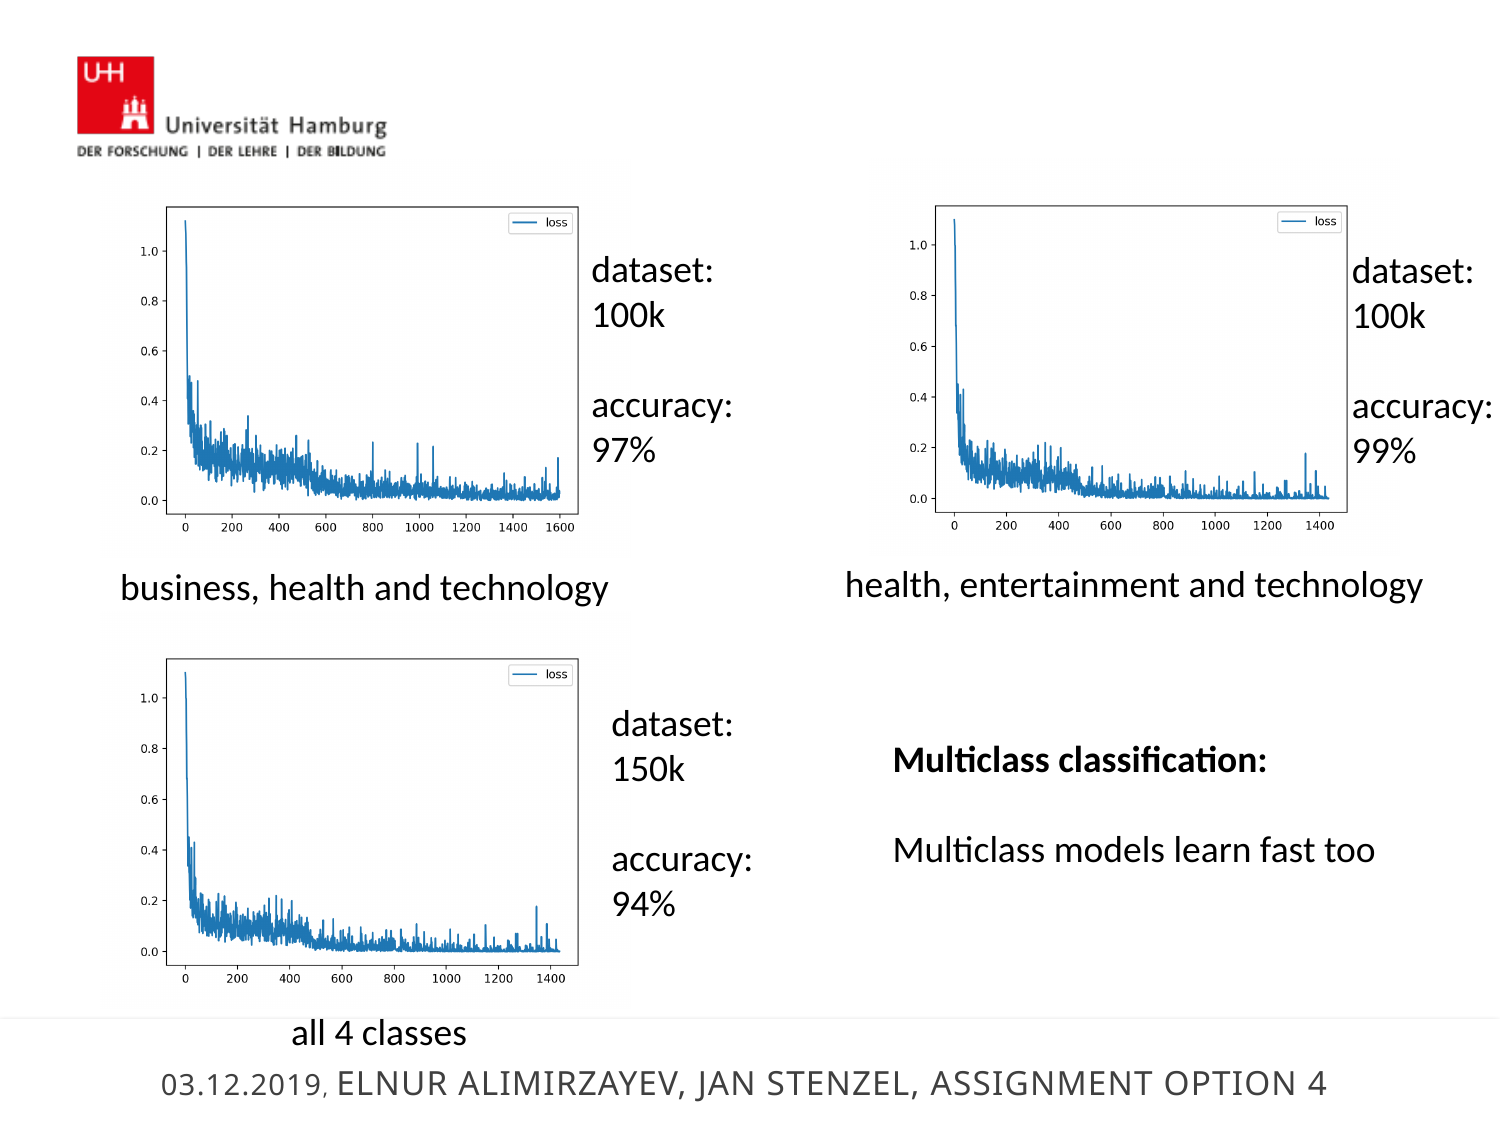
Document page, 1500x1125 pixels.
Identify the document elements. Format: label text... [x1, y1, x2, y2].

picture [100, 159, 631, 558]
picture [869, 157, 1400, 557]
text_box dataset: 100k accuracy: 99% [1406, 238, 1500, 478]
text_box business, health and technology [105, 565, 631, 609]
text_box dataset: 150k accuracy: 94% [637, 691, 795, 932]
text_box health, entertainment and technology [829, 552, 1439, 613]
text_box dataset: 100k accuracy: 97% [637, 237, 775, 478]
text_box all 4 classes [276, 1018, 483, 1061]
text_box Multiclass classification: Multiclass models learn fast too [877, 727, 1392, 878]
picture [100, 611, 631, 1010]
